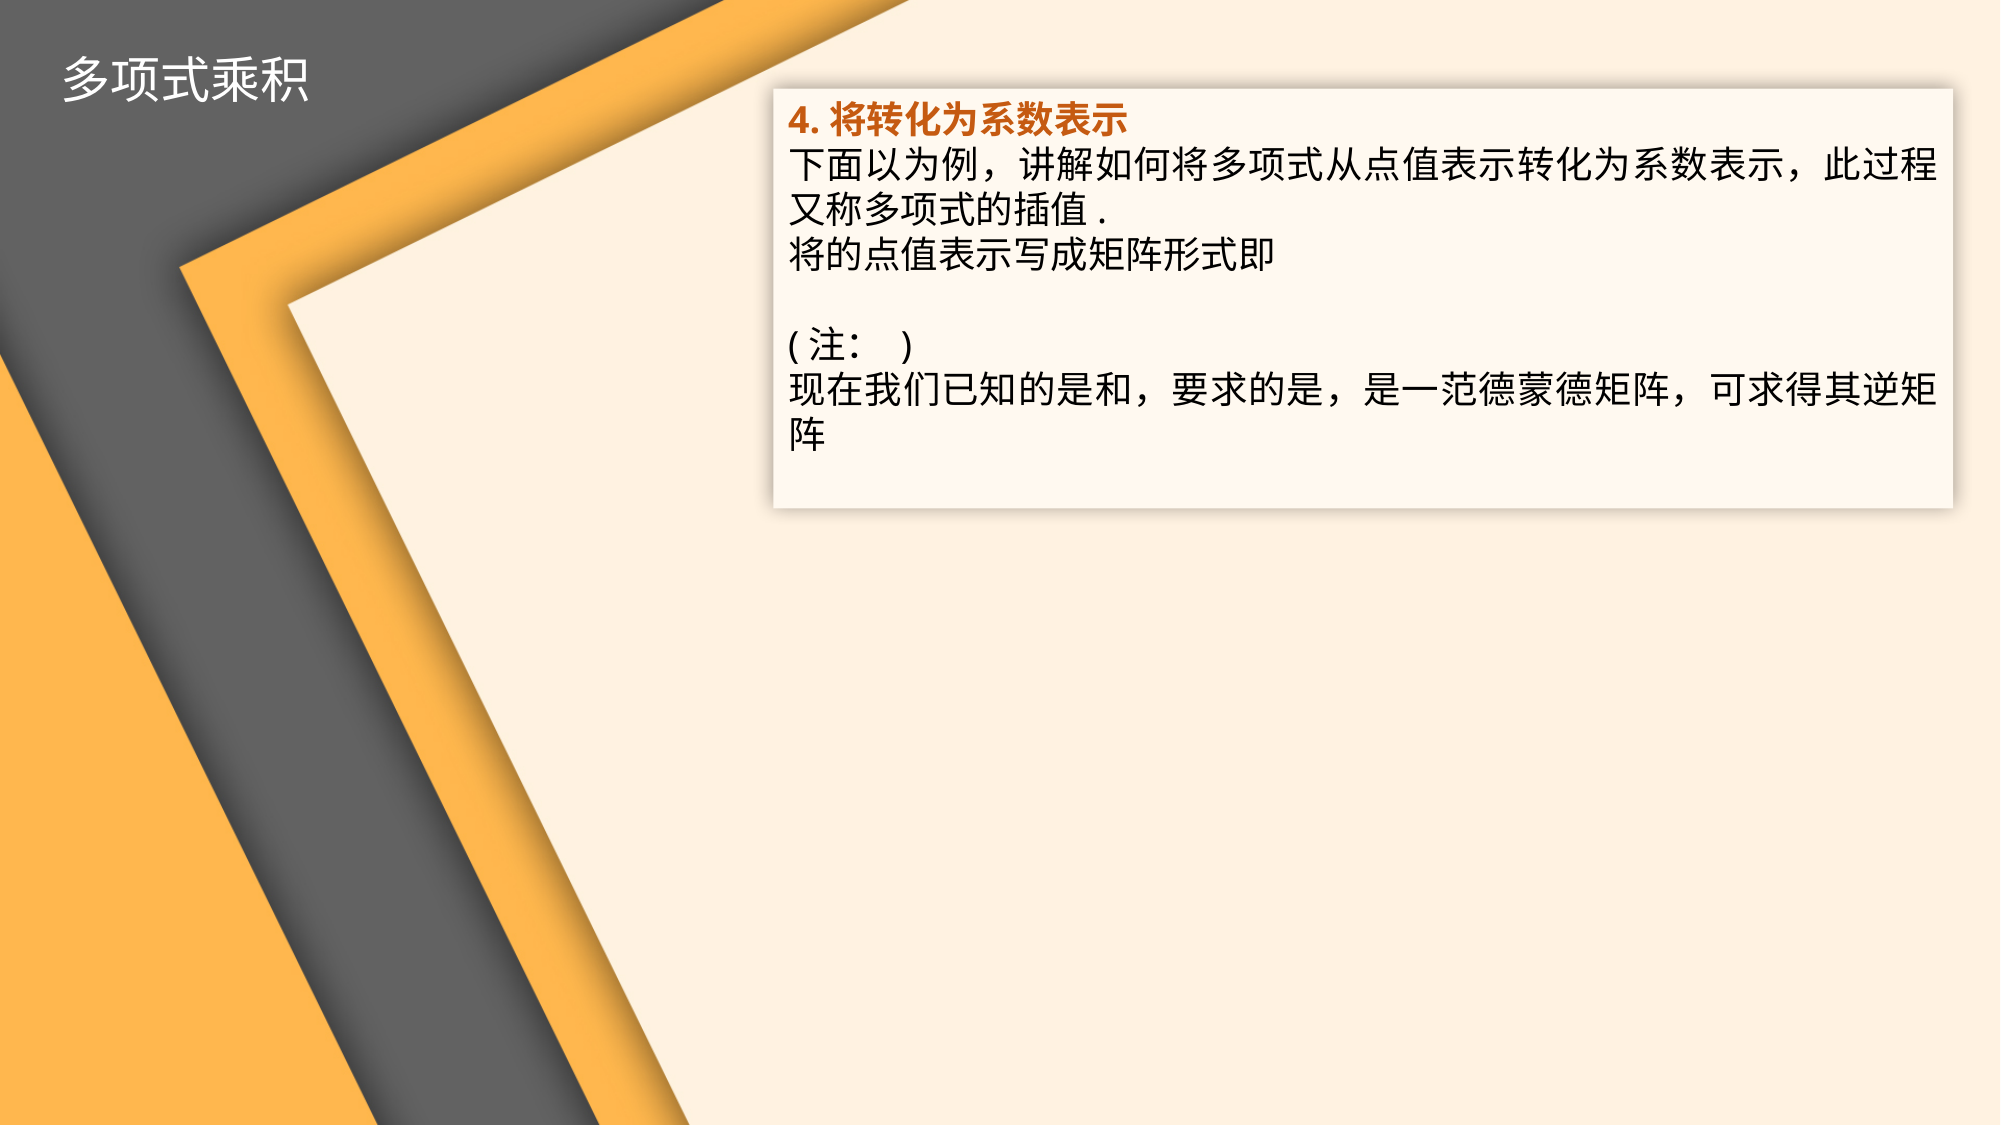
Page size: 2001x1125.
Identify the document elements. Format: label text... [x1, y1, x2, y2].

picture [0, 0, 2001, 1125]
text_box 多项式乘积 [45, 40, 326, 116]
